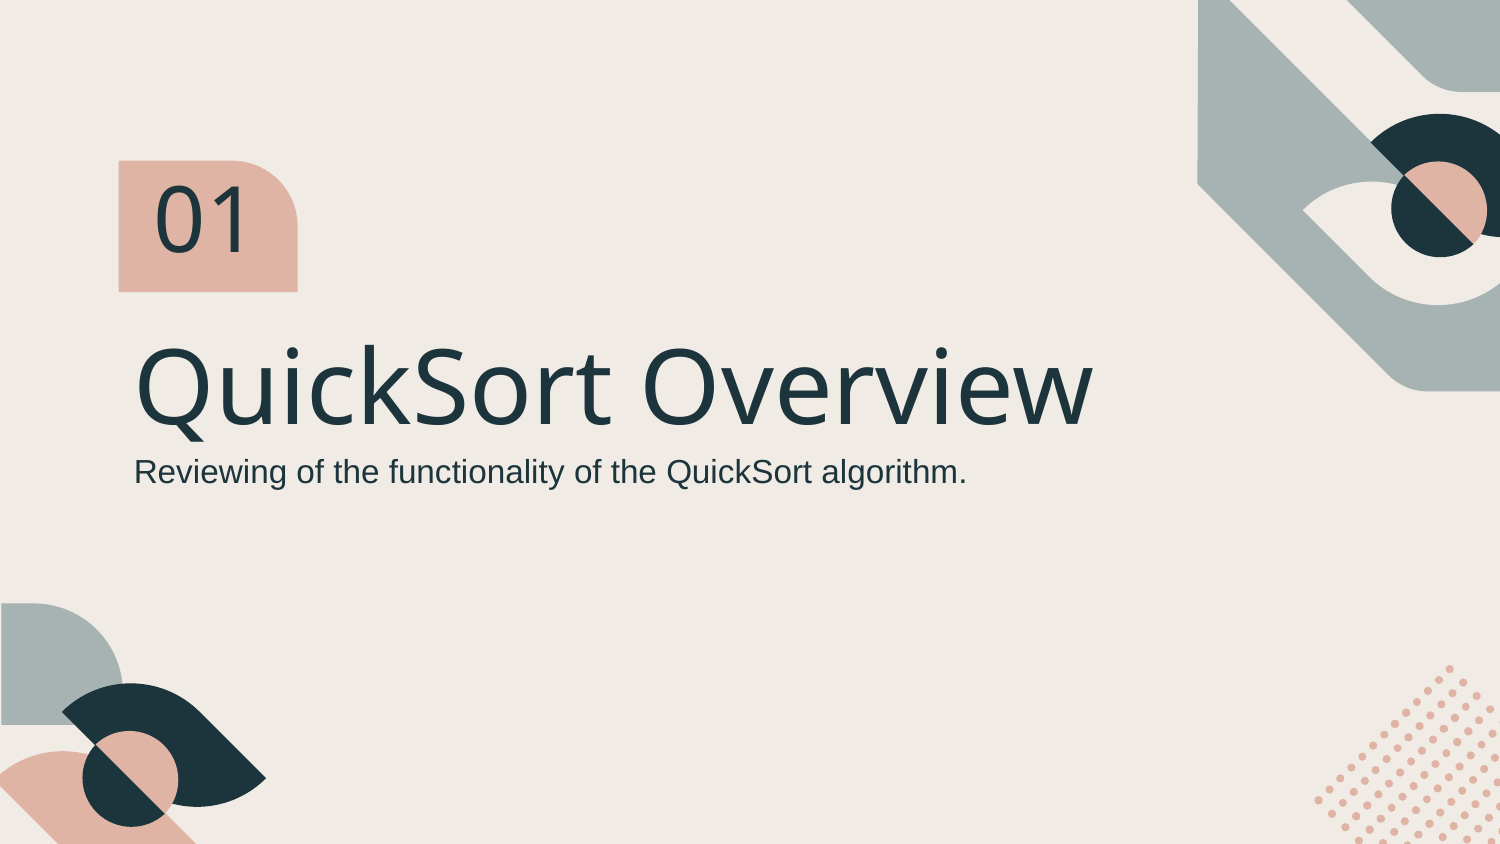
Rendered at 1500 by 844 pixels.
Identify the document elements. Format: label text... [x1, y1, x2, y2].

title QuickSort Overview [118, 323, 1248, 447]
list 01 [138, 165, 323, 273]
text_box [1314, 664, 1500, 844]
list Reviewing of the functionality of the QuickSort algorithm. [118, 447, 1248, 522]
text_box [1197, 0, 1500, 392]
text_box [116, 158, 300, 295]
text_box [1, 603, 121, 672]
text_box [0, 673, 267, 844]
